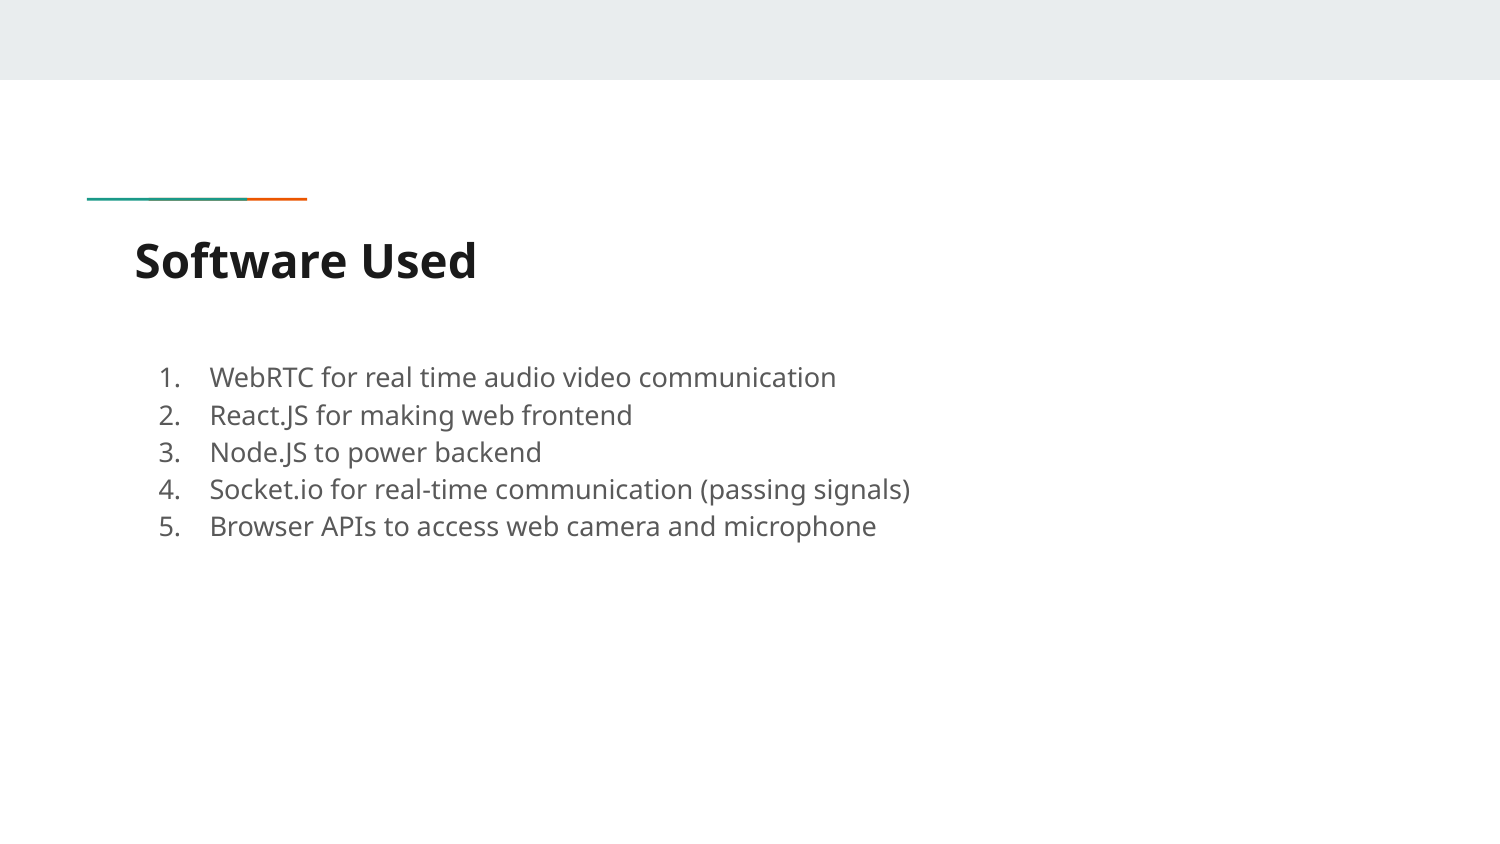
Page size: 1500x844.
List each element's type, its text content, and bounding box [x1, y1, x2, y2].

title Software Used [119, 216, 1381, 305]
list WebRTC for real time audio video communication React.JS for making web frontend Node.JS to power backend Socket.io for real-time communication (passing signals) Browser APIs to access web camera and microphone [119, 341, 1381, 712]
